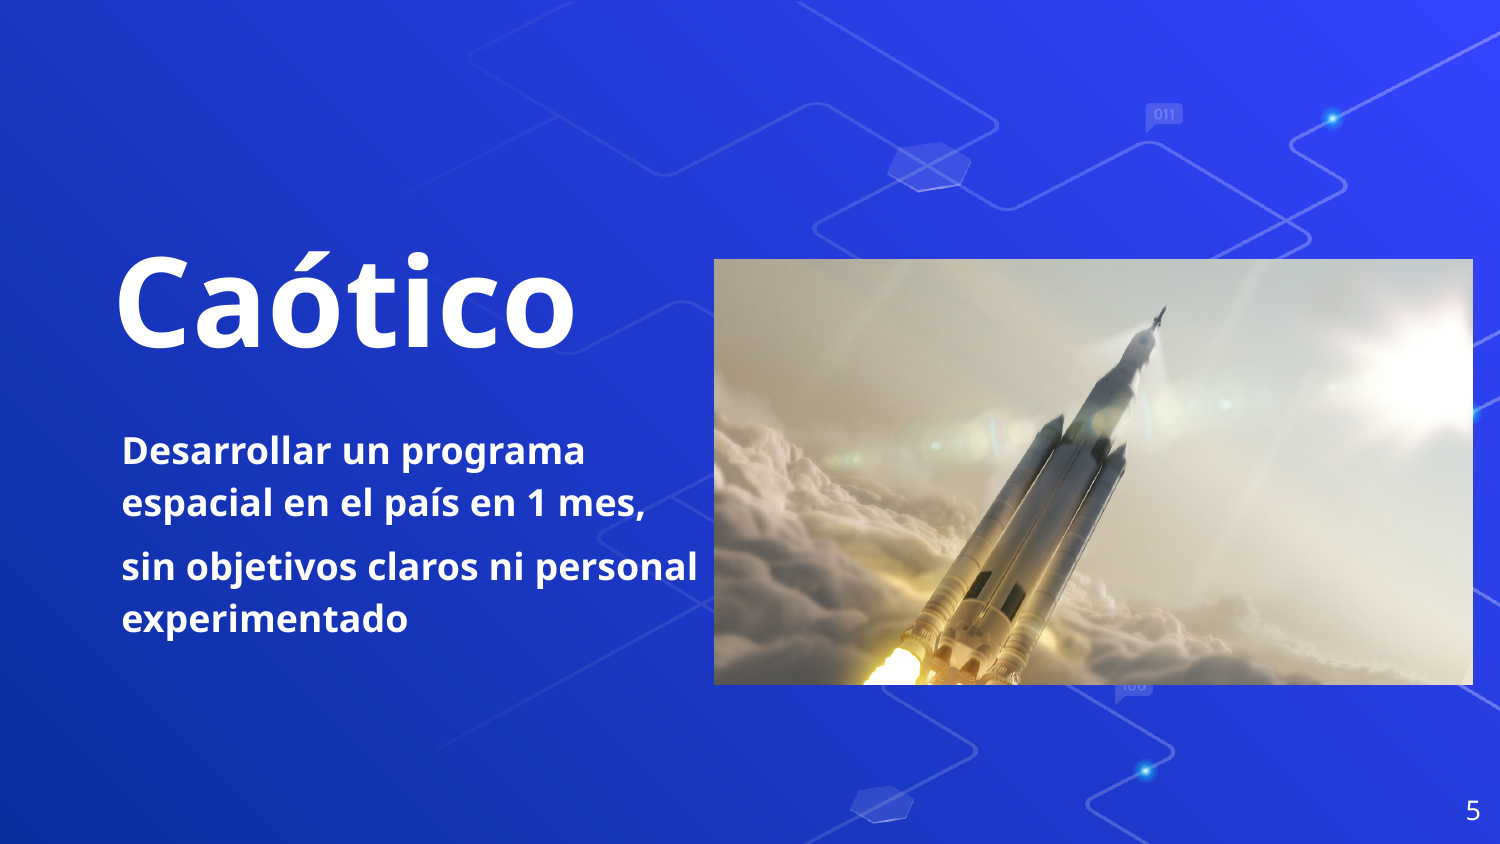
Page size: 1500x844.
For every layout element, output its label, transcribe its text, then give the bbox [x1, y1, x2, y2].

picture [0, 0, 1500, 844]
slide_number 5 [1391, 779, 1482, 844]
subtitle Desarrollar un programa espacial en el país en 1 mes, sin objetivos claros ni personal experimentado [121, 420, 709, 667]
title Caótico [112, 220, 706, 373]
